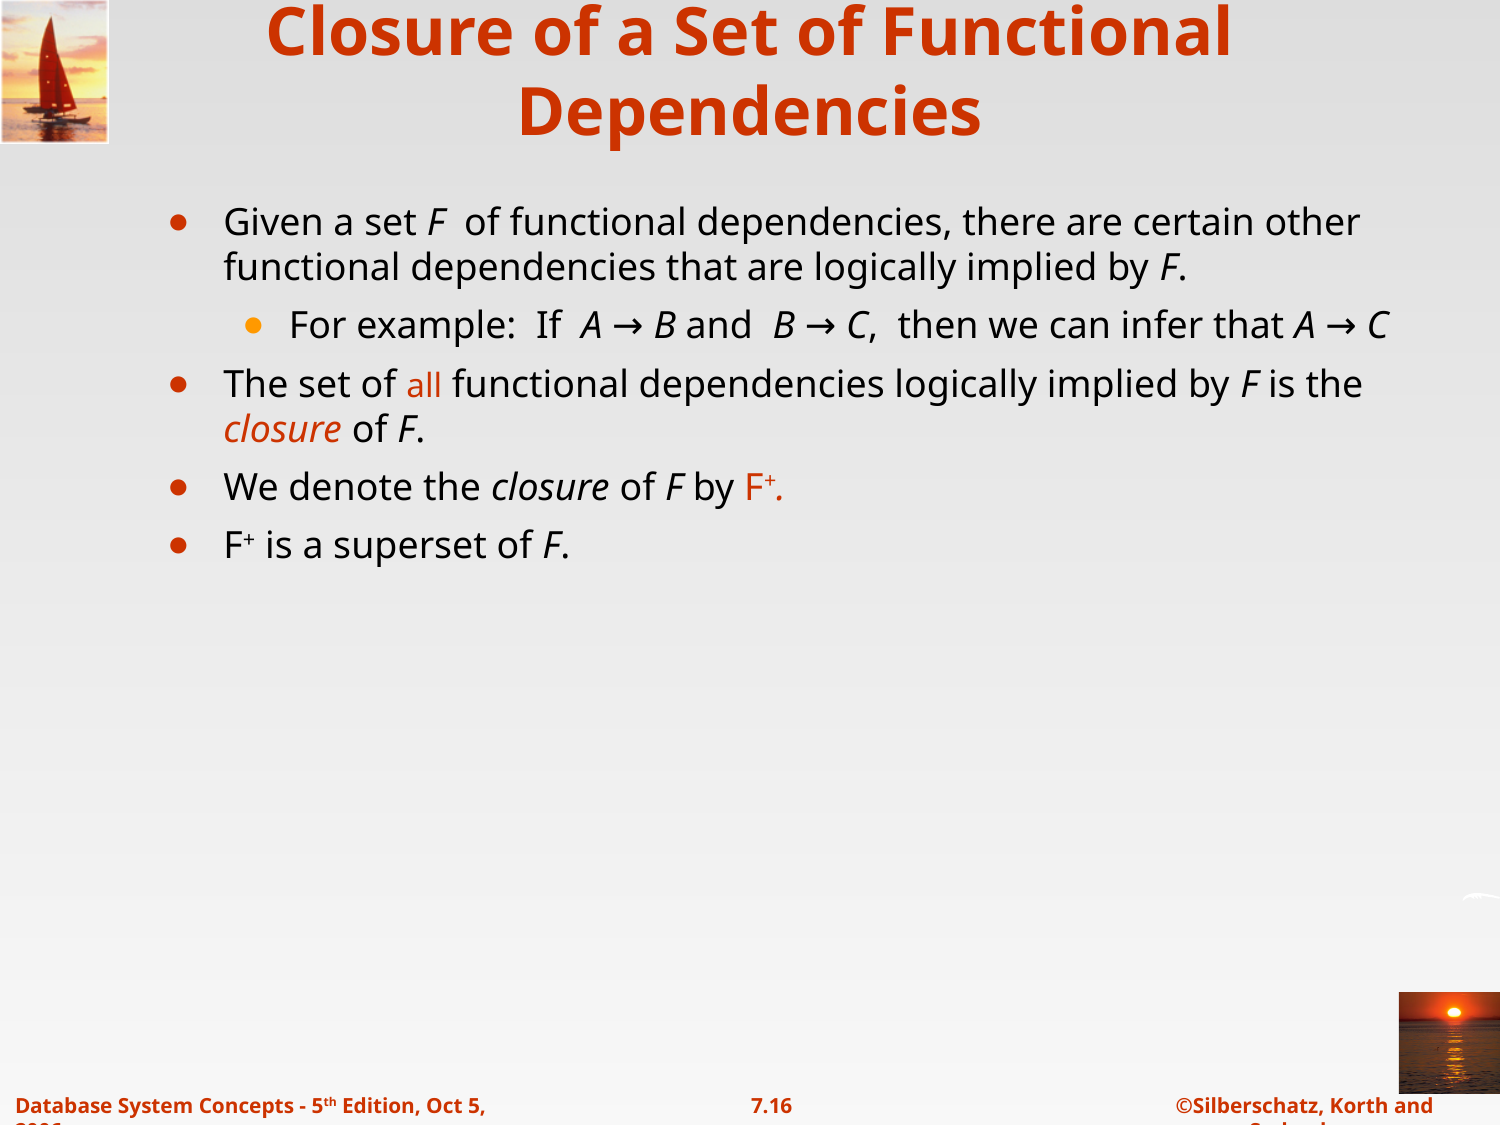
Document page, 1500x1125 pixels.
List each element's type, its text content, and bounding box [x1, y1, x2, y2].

picture [1398, 992, 1500, 1094]
list Given a set F of functional dependencies, there are certain other functional dependencies that are logically implied by F. For example: If A → B and B → C, then we can infer that A → C The set of all functional dependencies logically implied by F is the closure of F. We denote the closure of F by F+. F+ is a superset of F. [152, 190, 1478, 1016]
title Closure of a Set of Functional Dependencies [99, 81, 1400, 157]
picture [0, 0, 109, 144]
